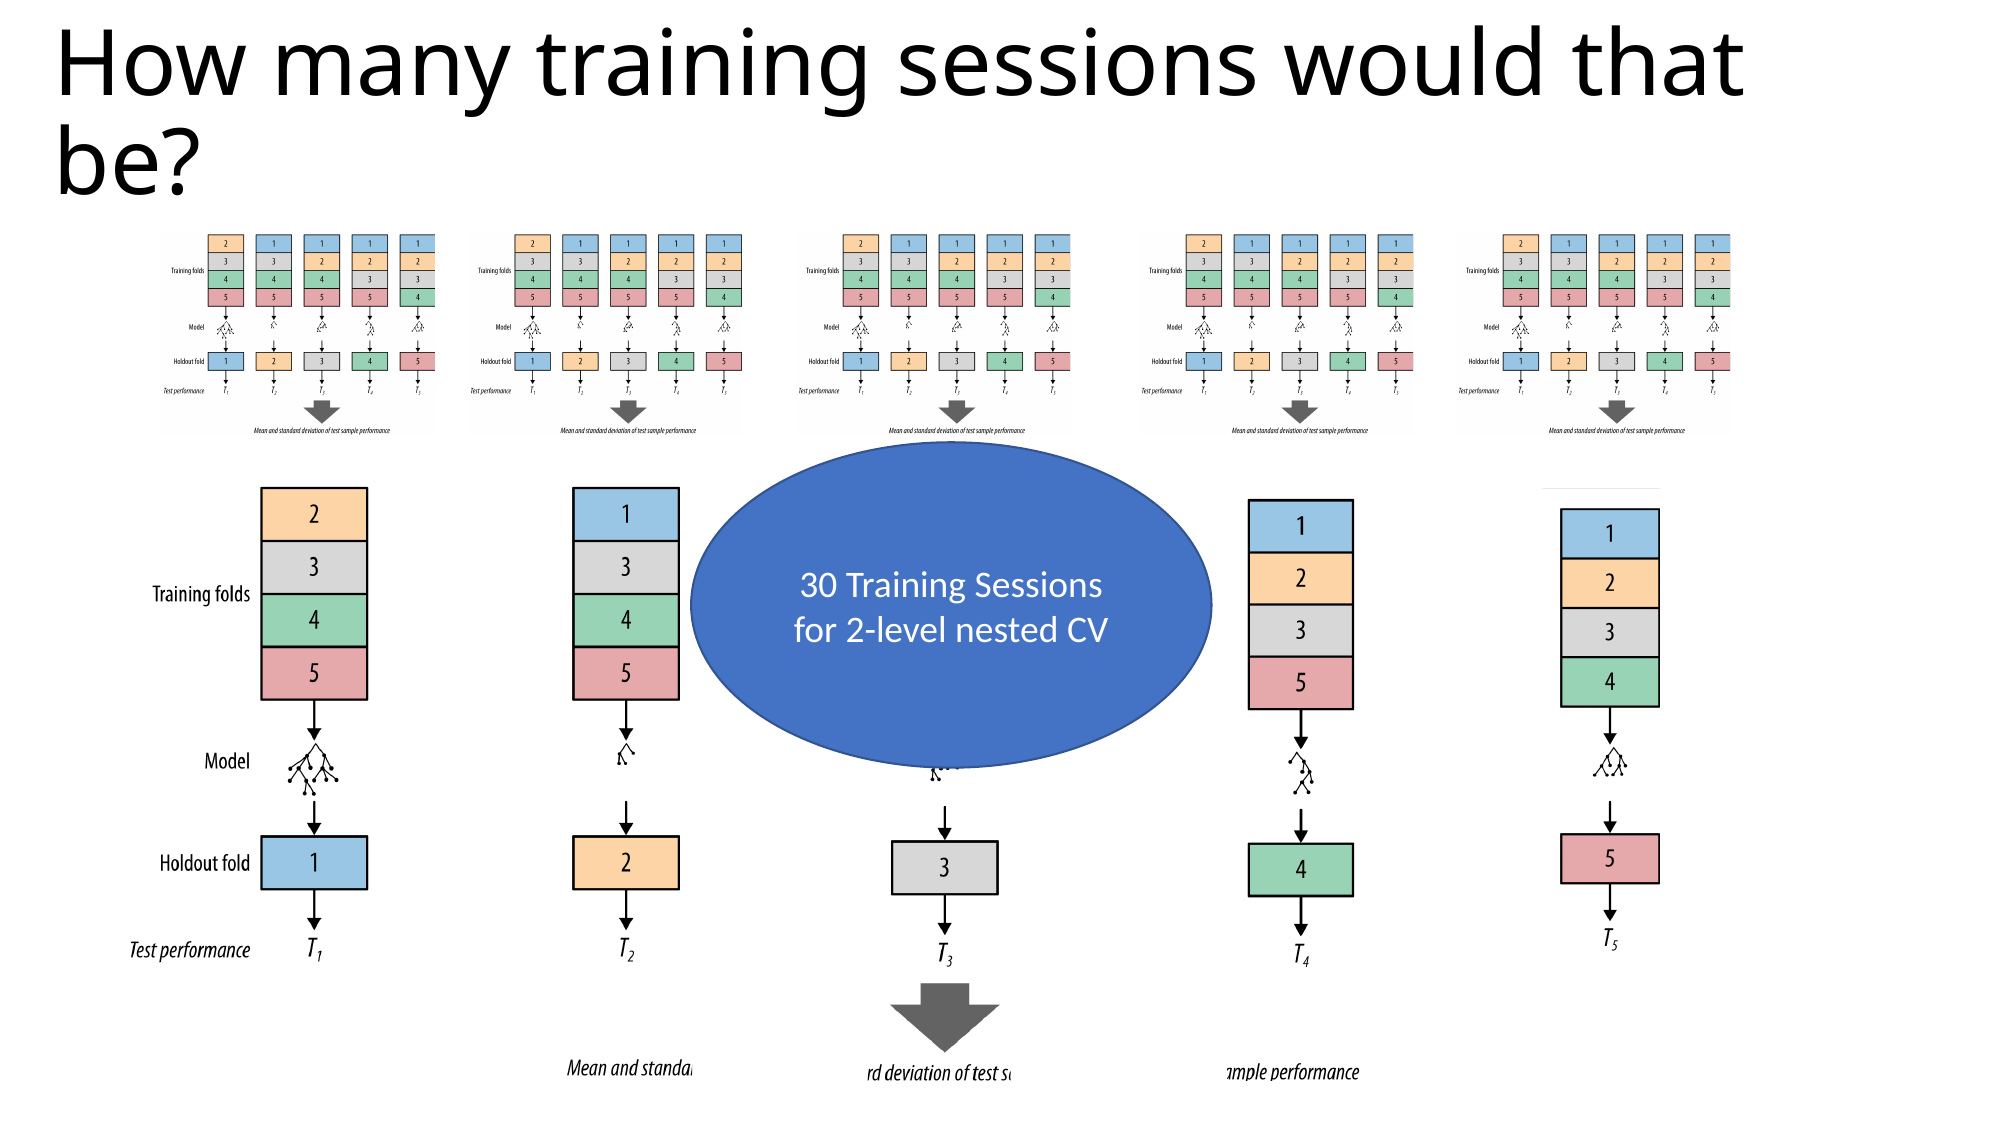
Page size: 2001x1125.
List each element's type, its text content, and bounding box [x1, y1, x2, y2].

picture [161, 232, 436, 435]
picture [796, 232, 1071, 435]
picture [122, 479, 389, 1081]
picture [1542, 487, 1676, 1048]
picture [549, 479, 693, 1081]
picture [867, 479, 1011, 1081]
picture [468, 232, 742, 435]
picture [1139, 232, 1414, 435]
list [1226, 487, 1369, 1081]
picture [1456, 232, 1731, 435]
title How many training sessions would that be? [38, 6, 1764, 224]
text_box 30 Training Sessions for 2-level nested CV [693, 441, 1213, 765]
